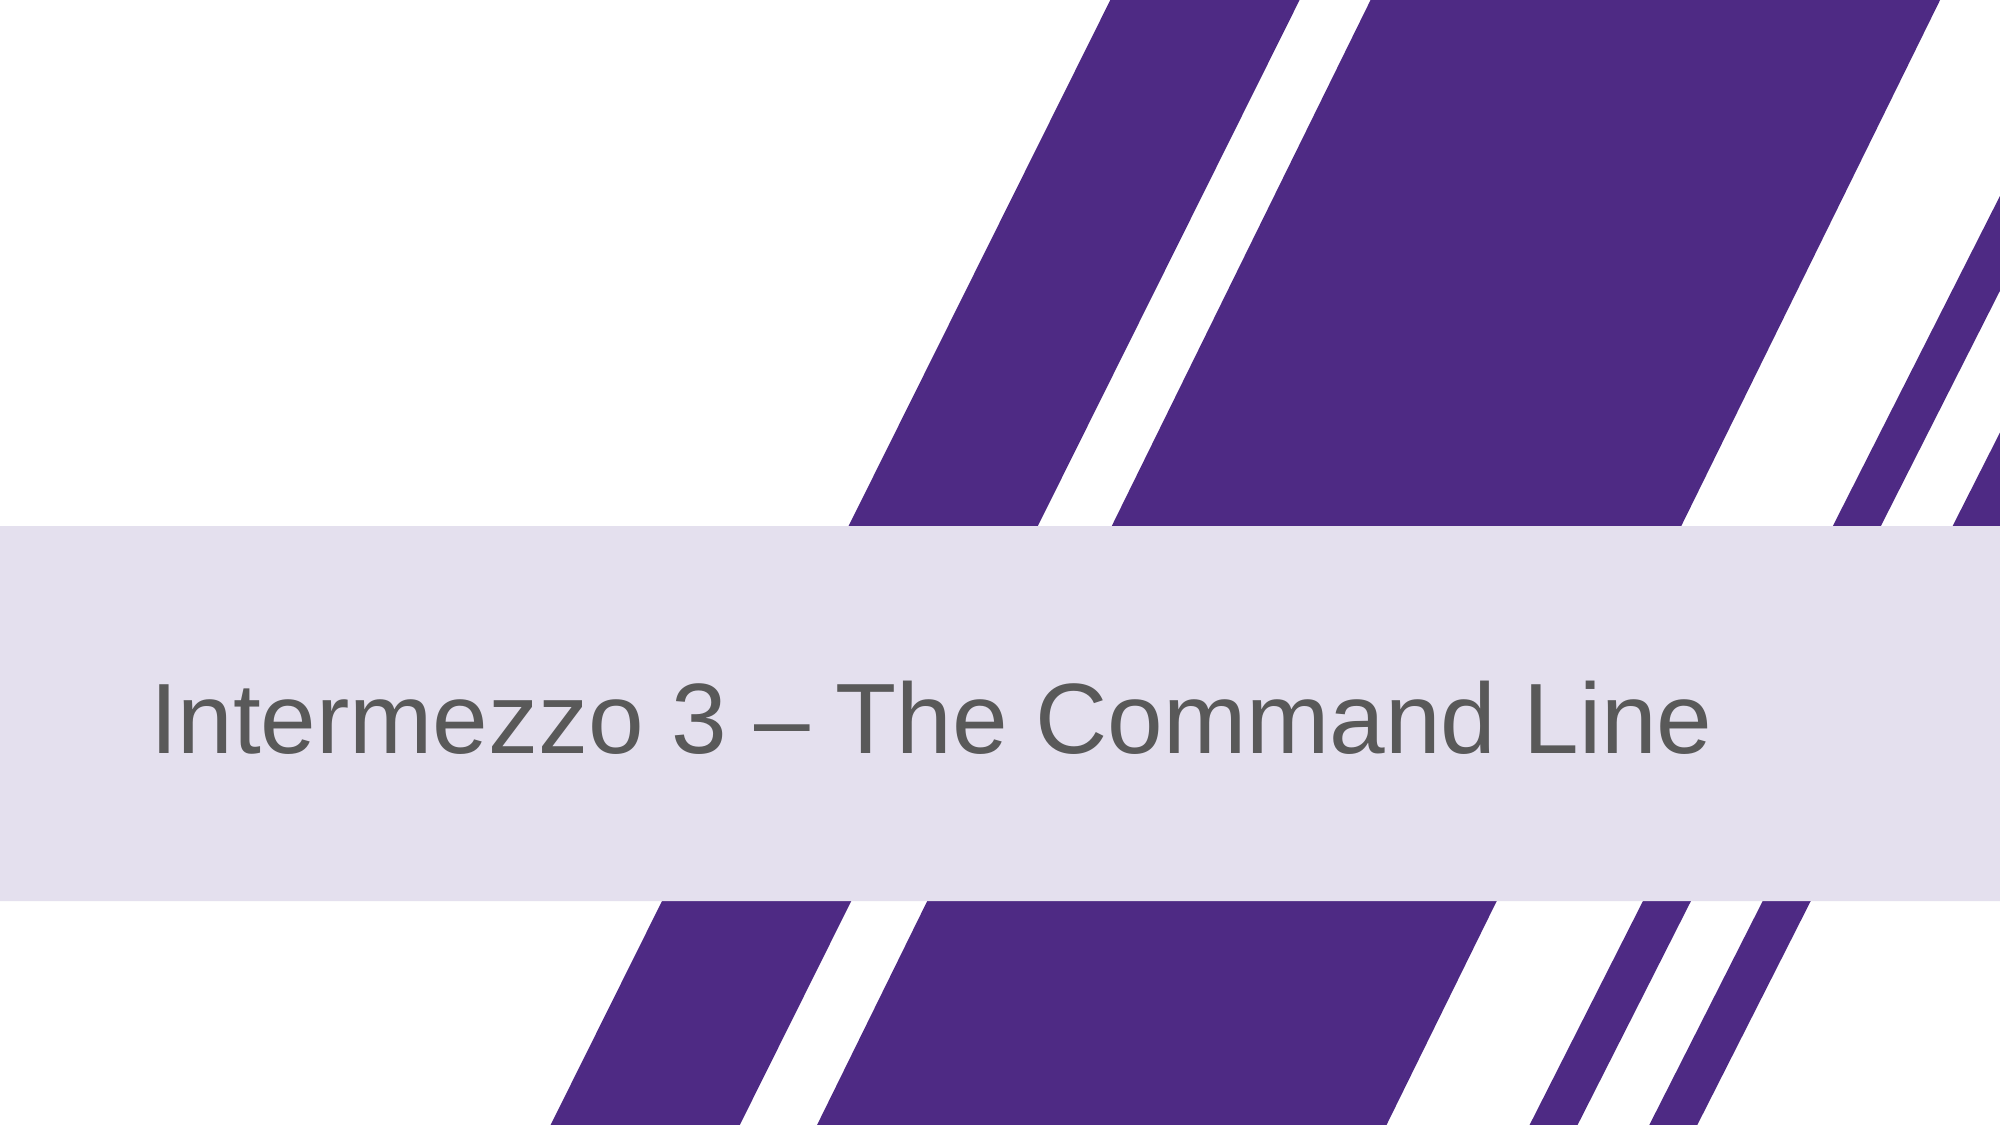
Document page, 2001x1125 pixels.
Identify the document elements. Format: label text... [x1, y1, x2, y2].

text_box [1950, 431, 2000, 526]
text_box [1110, 0, 1942, 526]
text_box [1647, 902, 1813, 1125]
text_box [548, 902, 853, 1125]
text_box [1831, 195, 2000, 526]
text_box [1527, 902, 1693, 1125]
text_box [846, 0, 1302, 526]
text_box Intermezzo 3 – The Command Line [0, 526, 2000, 902]
text_box [815, 902, 1499, 1125]
